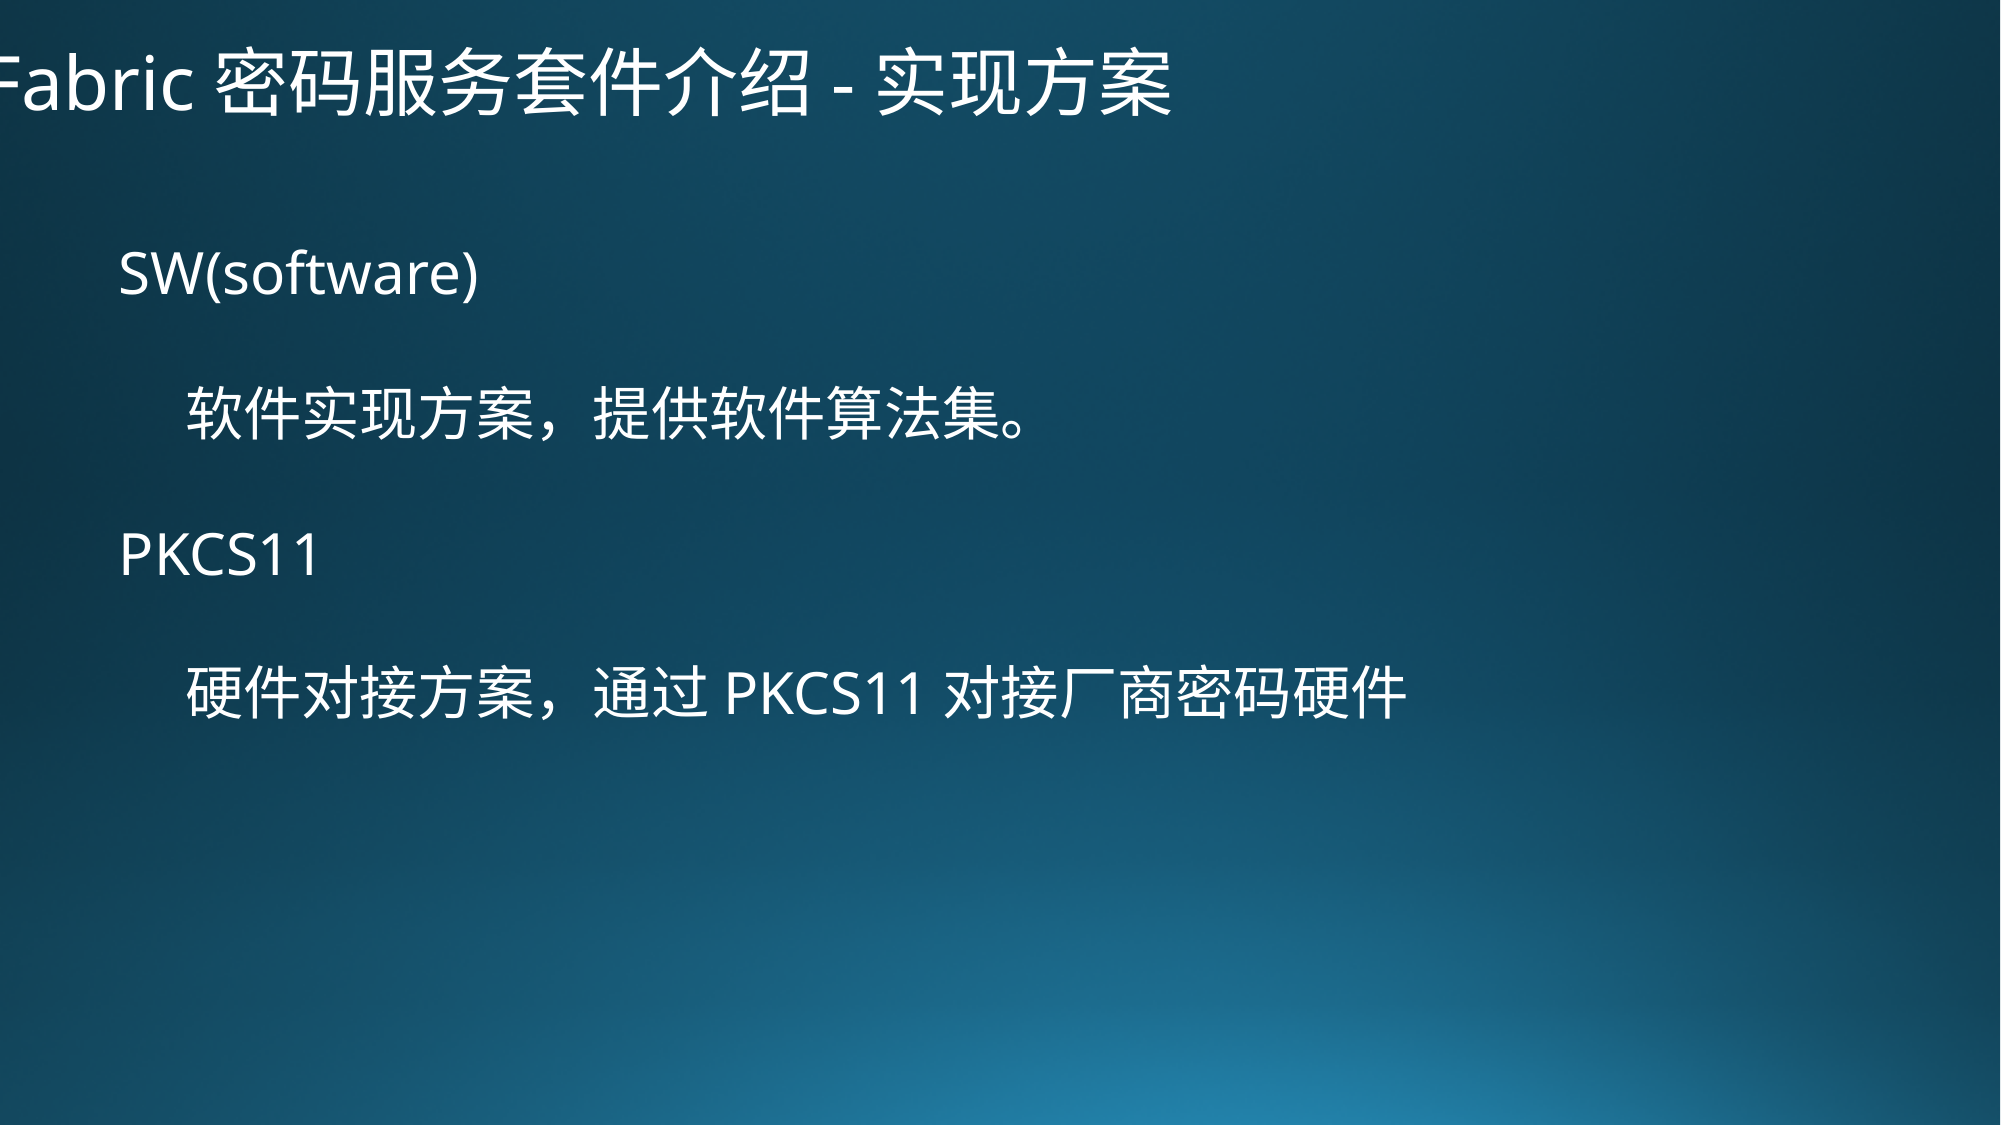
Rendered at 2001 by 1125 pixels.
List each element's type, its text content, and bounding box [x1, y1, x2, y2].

text_box Fabric密码服务套件介绍-实现方案 [0, 27, 1189, 133]
text_box SW(software) 软件实现方案，提供软件算法集。 PKCS11 硬件对接方案，通过PKCS11对接厂商密码硬件 [104, 229, 1424, 944]
picture [0, 0, 2001, 1125]
